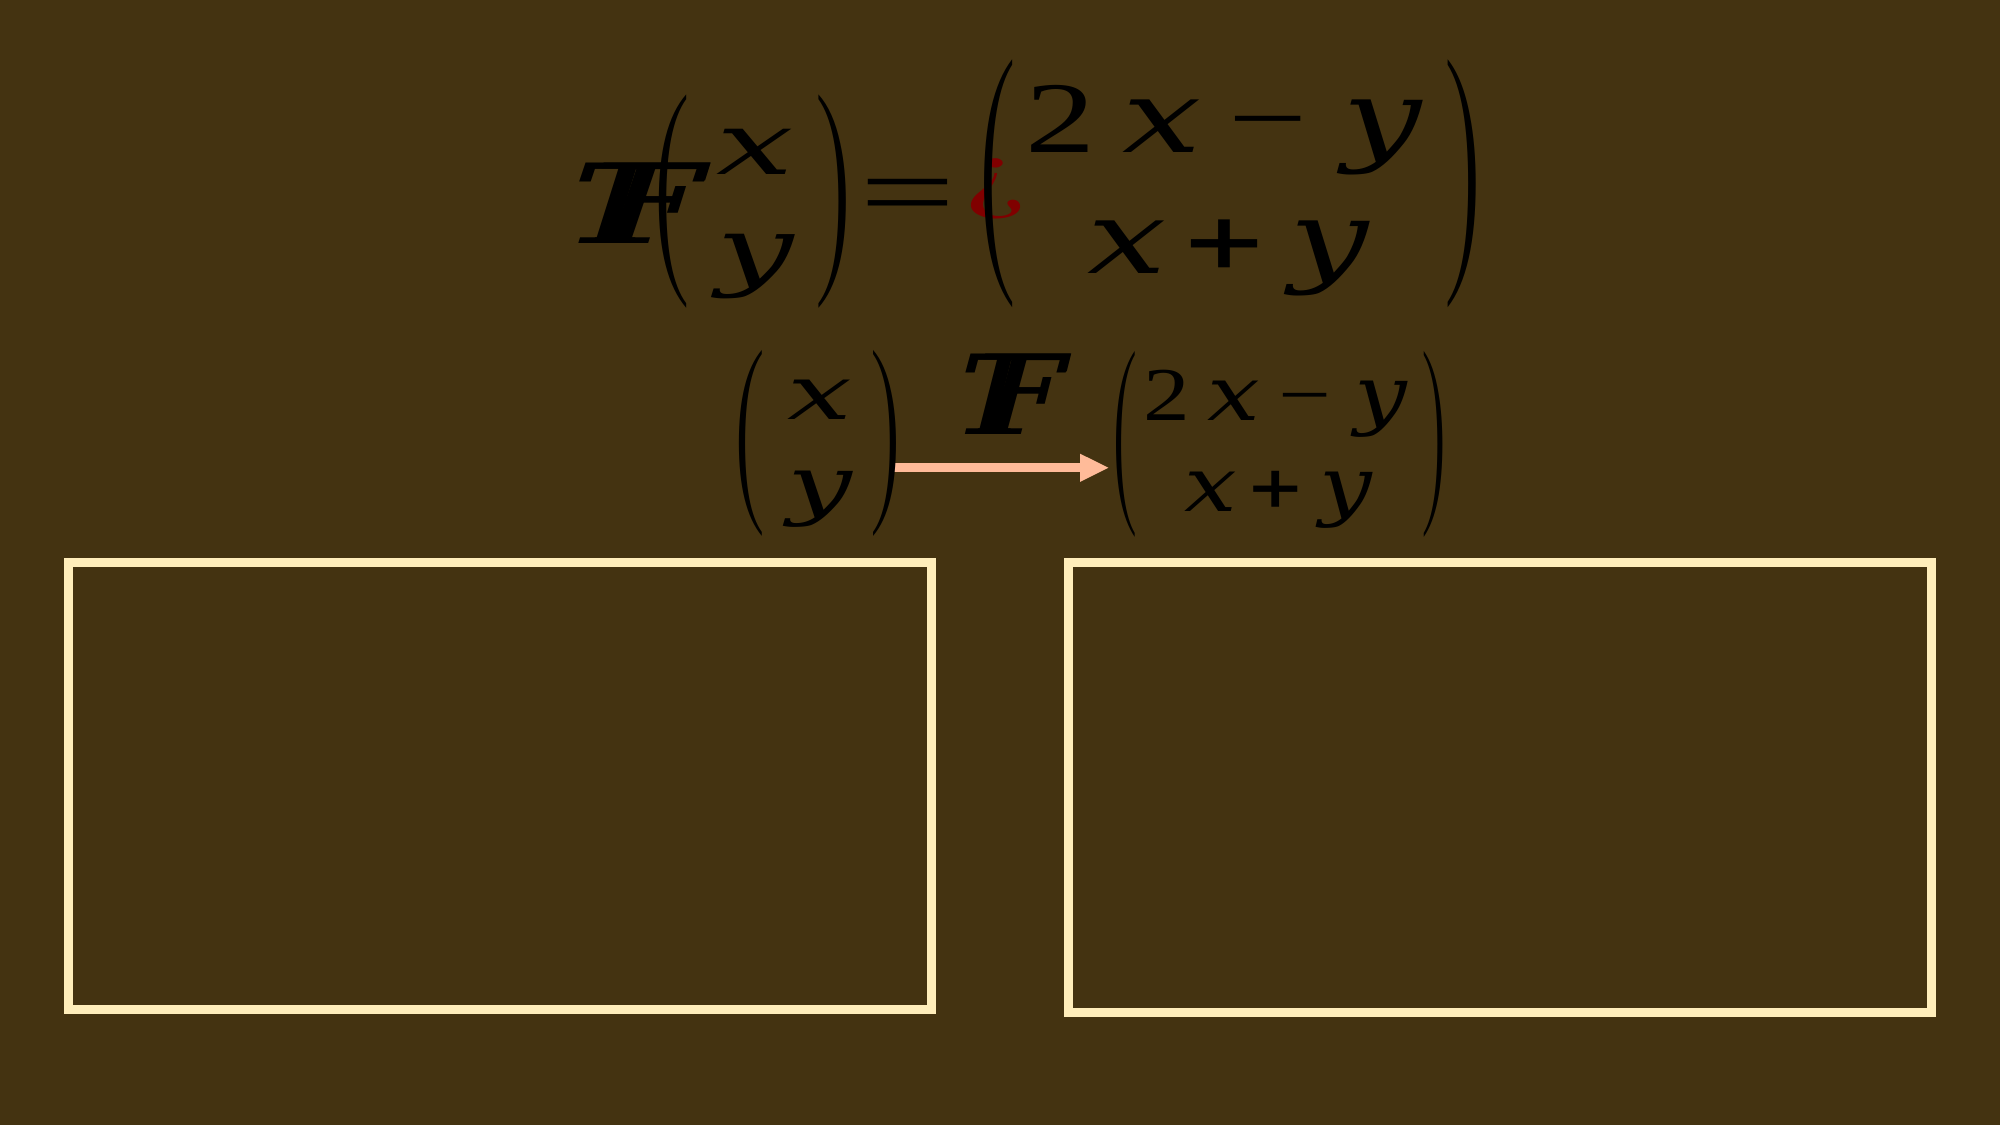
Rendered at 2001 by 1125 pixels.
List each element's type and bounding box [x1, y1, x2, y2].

text_box [68, 561, 933, 1010]
text_box [1067, 561, 1932, 1014]
